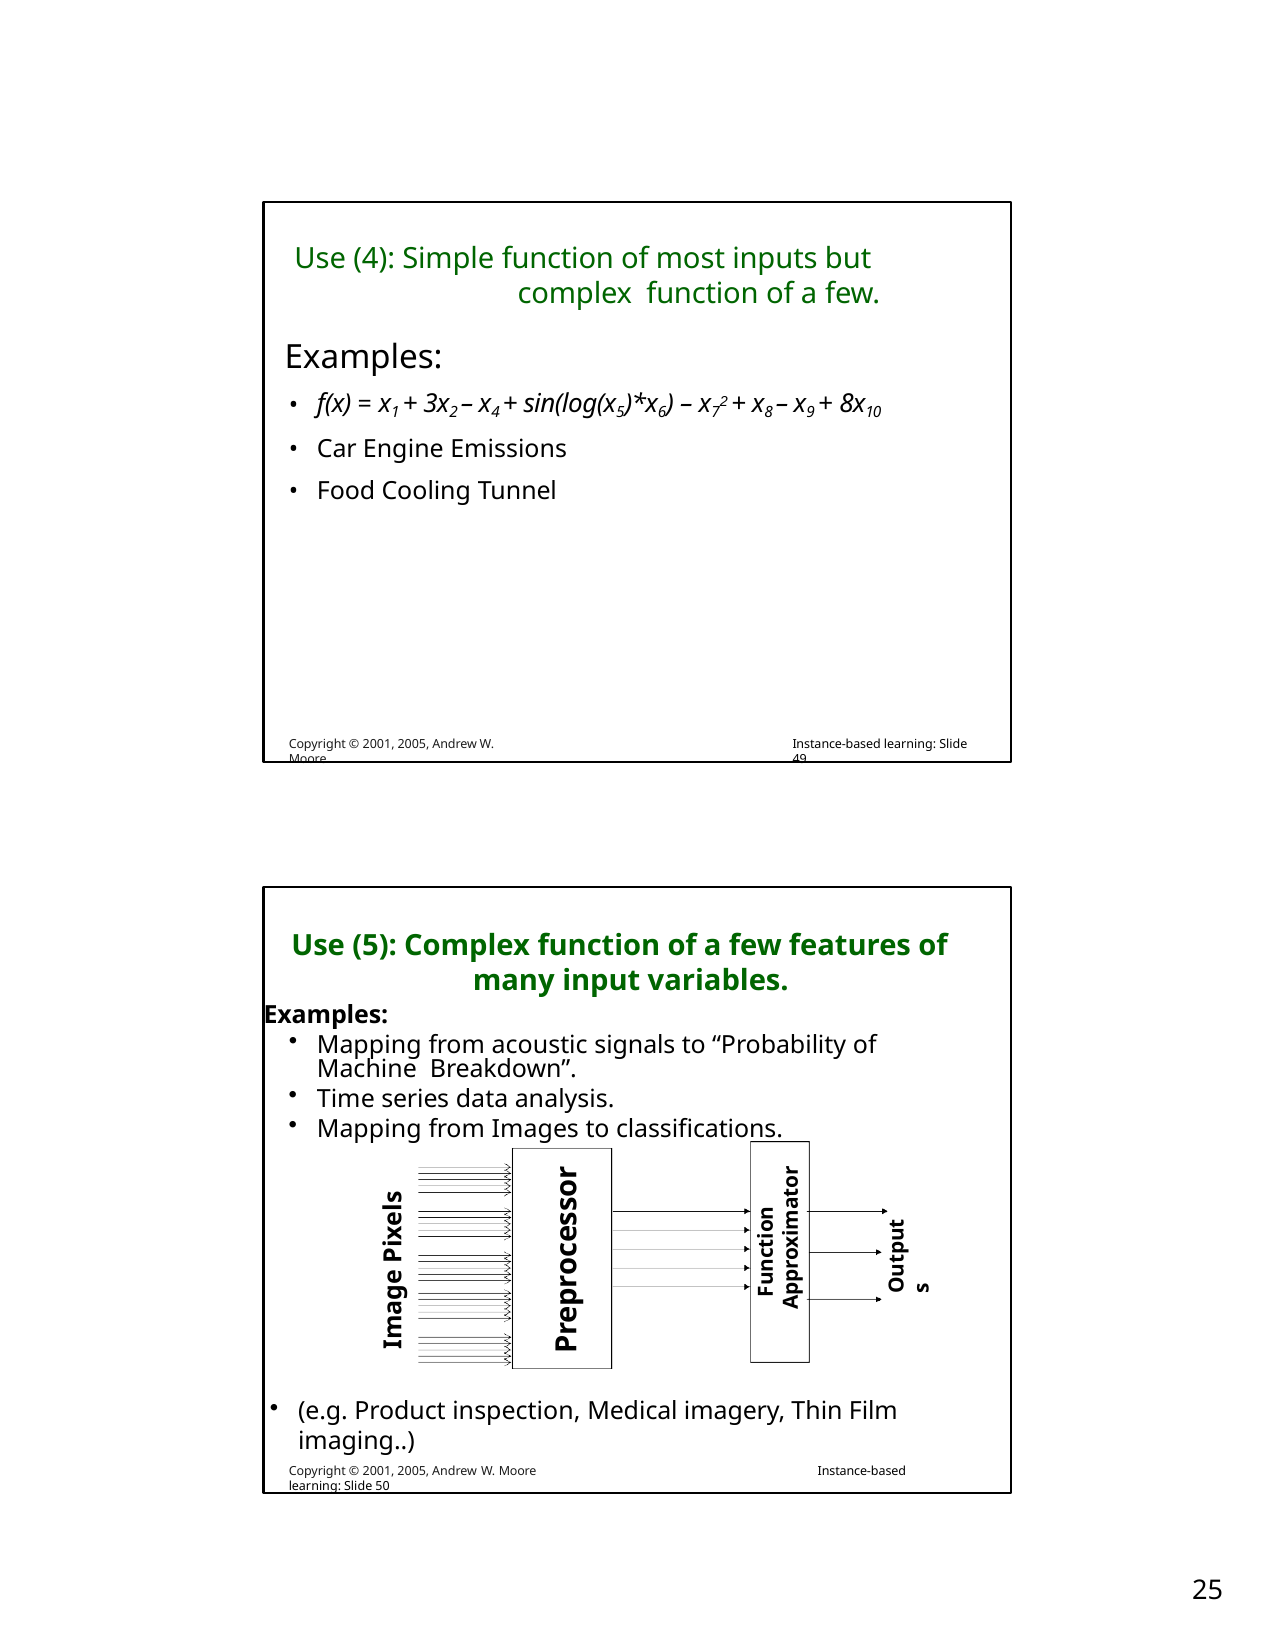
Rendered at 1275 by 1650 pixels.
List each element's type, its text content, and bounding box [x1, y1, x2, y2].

text_box Instance-based learning: Slide 49 [792, 763, 980, 767]
text_box [263, 201, 1012, 763]
slide_number 10 [1187, 1570, 1226, 1650]
text_box Copyright © 2001, 2005, Andrew W. Moore [288, 763, 532, 767]
text_box Use (5): Complex function of a few features of many input variables. Examples: Mapping from acoustic signals to “Probability of Machine Breakdown”. Time series data analysis. Mapping from Images to classifications. (e.g. Product inspection, Medical imagery, Thin Film imaging..) Copyright © 2001, 2005, Andrew W. Moore Instance-based learning: Slide 50 [263, 887, 1012, 1494]
